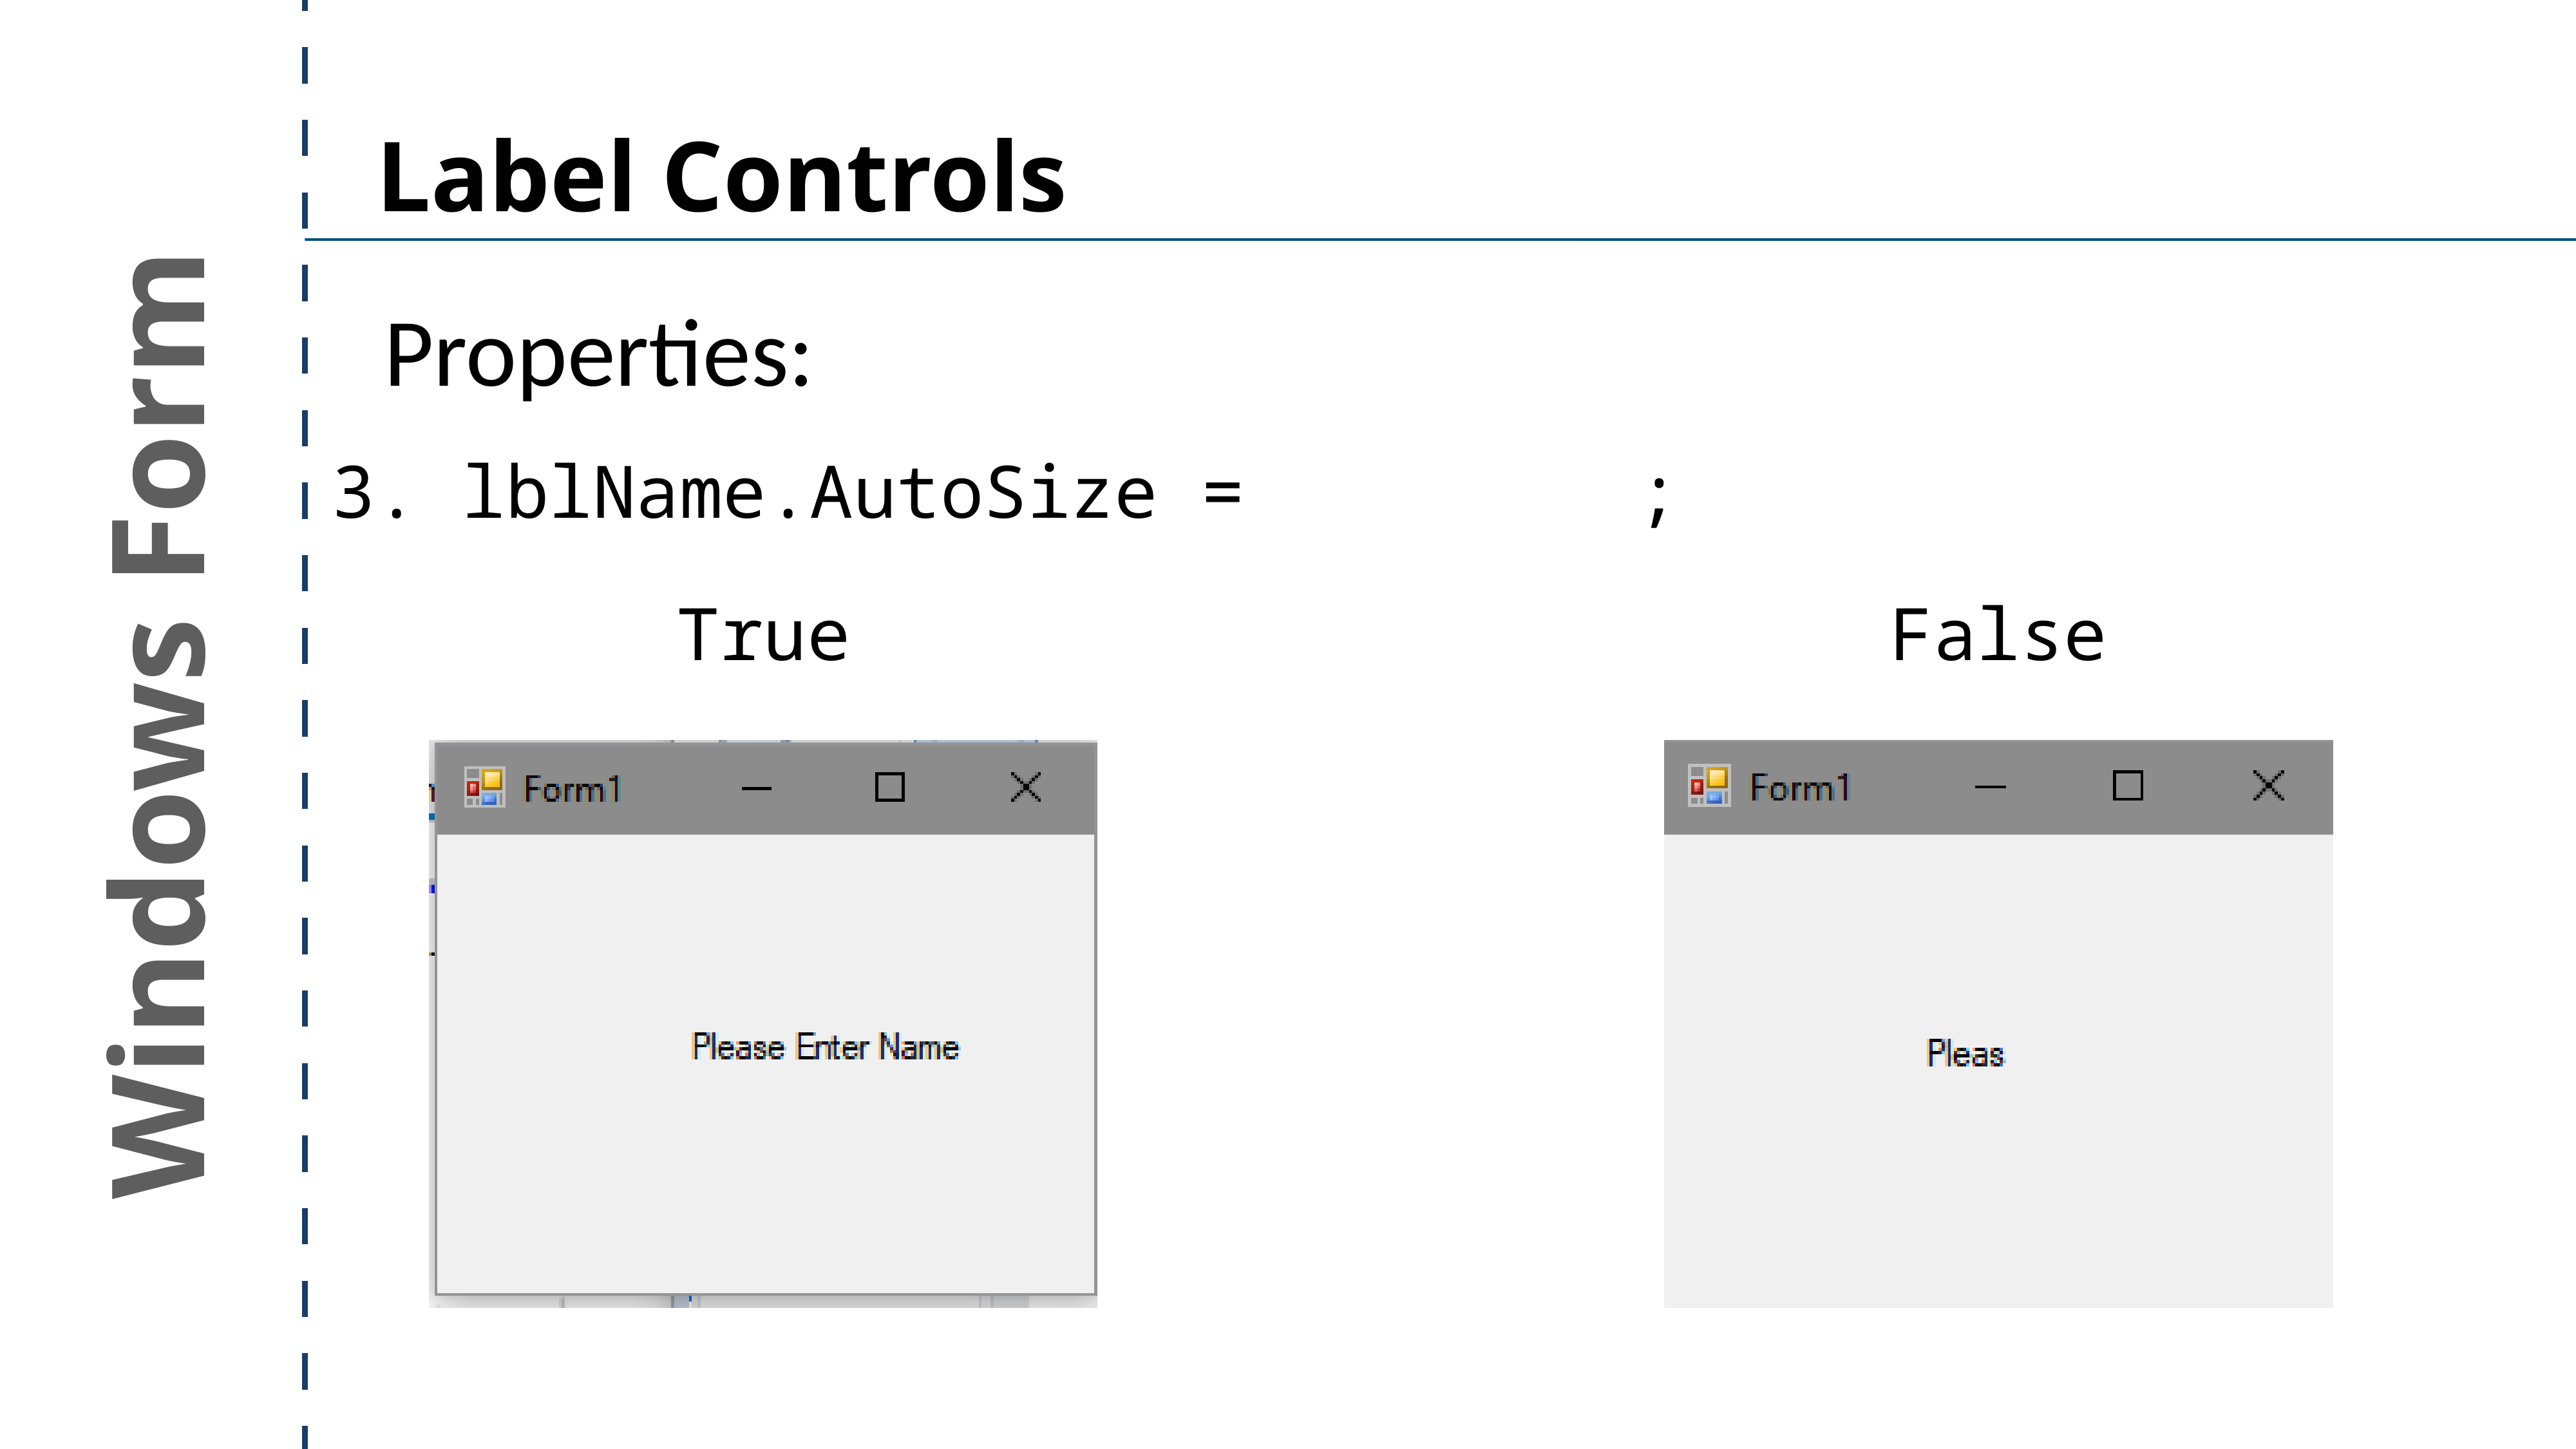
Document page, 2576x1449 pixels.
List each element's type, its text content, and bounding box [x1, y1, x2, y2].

text_box Windows Form [68, 242, 238, 1208]
text_box True [667, 583, 860, 680]
text_box 3. lblName.AutoSize = ; [322, 440, 1689, 538]
text_box False [1880, 583, 2117, 680]
text_box Label Controls [366, 109, 1077, 236]
picture [429, 740, 1098, 1309]
picture [1664, 740, 2333, 1309]
text_box Properties: [374, 285, 825, 411]
